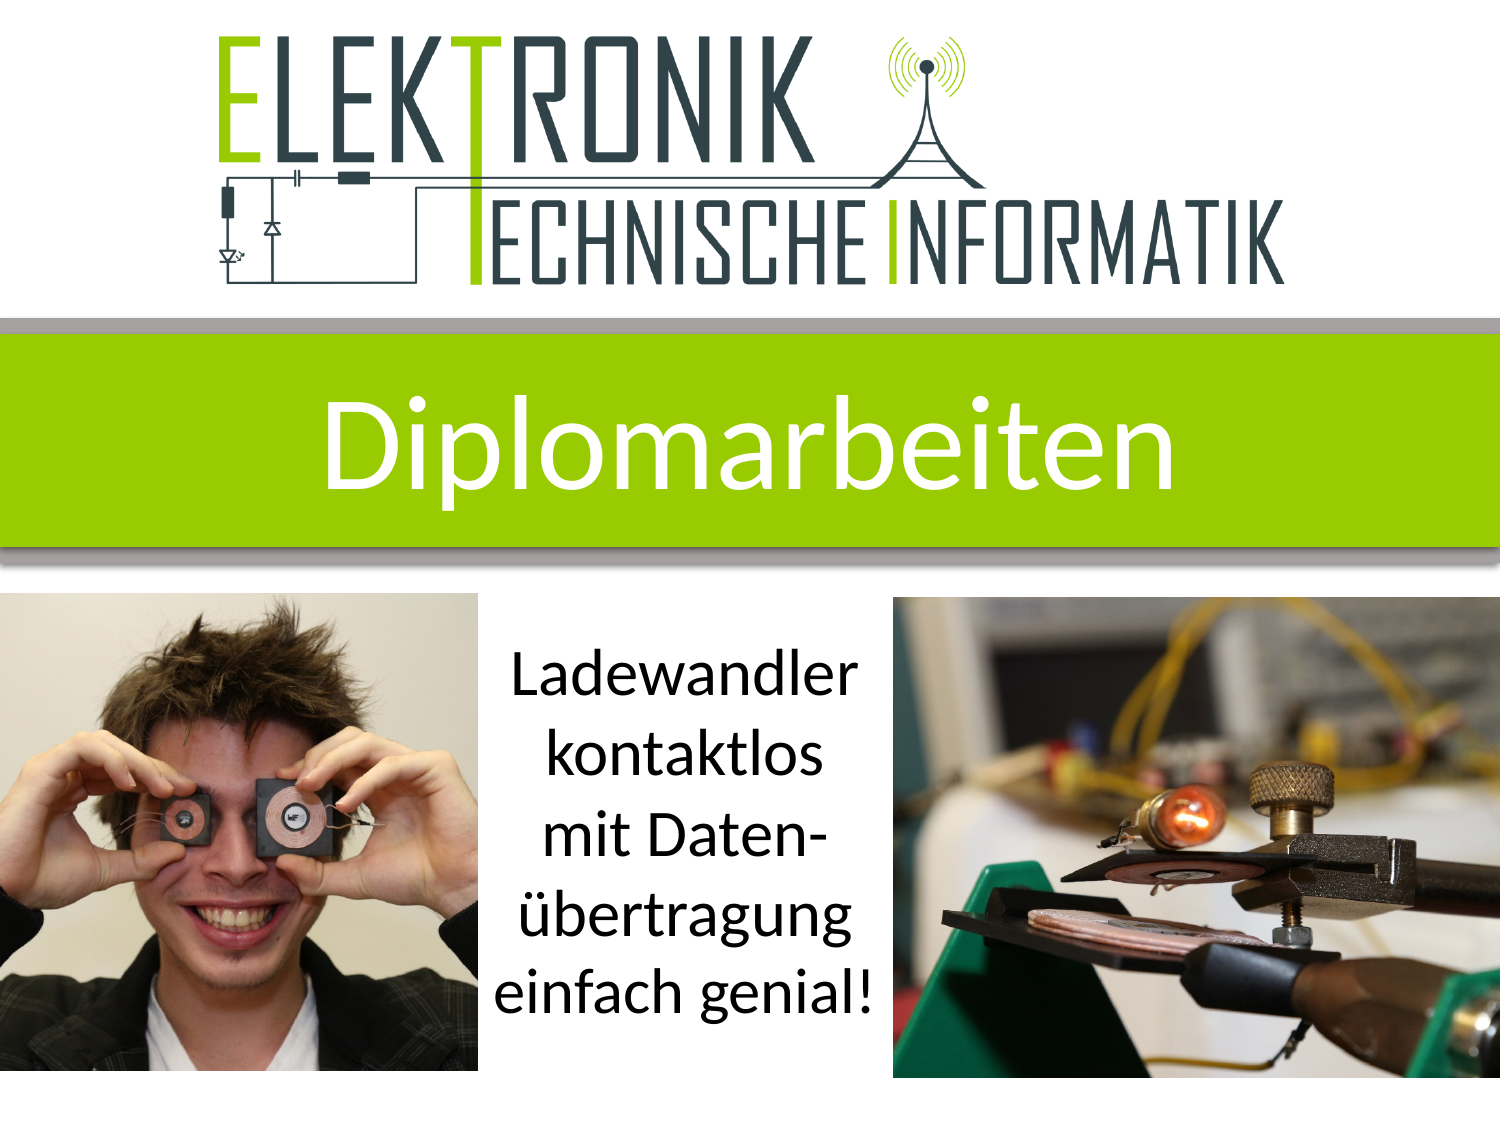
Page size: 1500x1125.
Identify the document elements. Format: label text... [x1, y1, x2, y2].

title Diplomarbeiten [75, 334, 1426, 546]
picture [892, 597, 1500, 1078]
picture [0, 593, 478, 1071]
picture [200, 17, 1306, 299]
subtitle Ladewandler kontaktlos mit Daten- übertragung einfach genial! [483, 621, 887, 1071]
